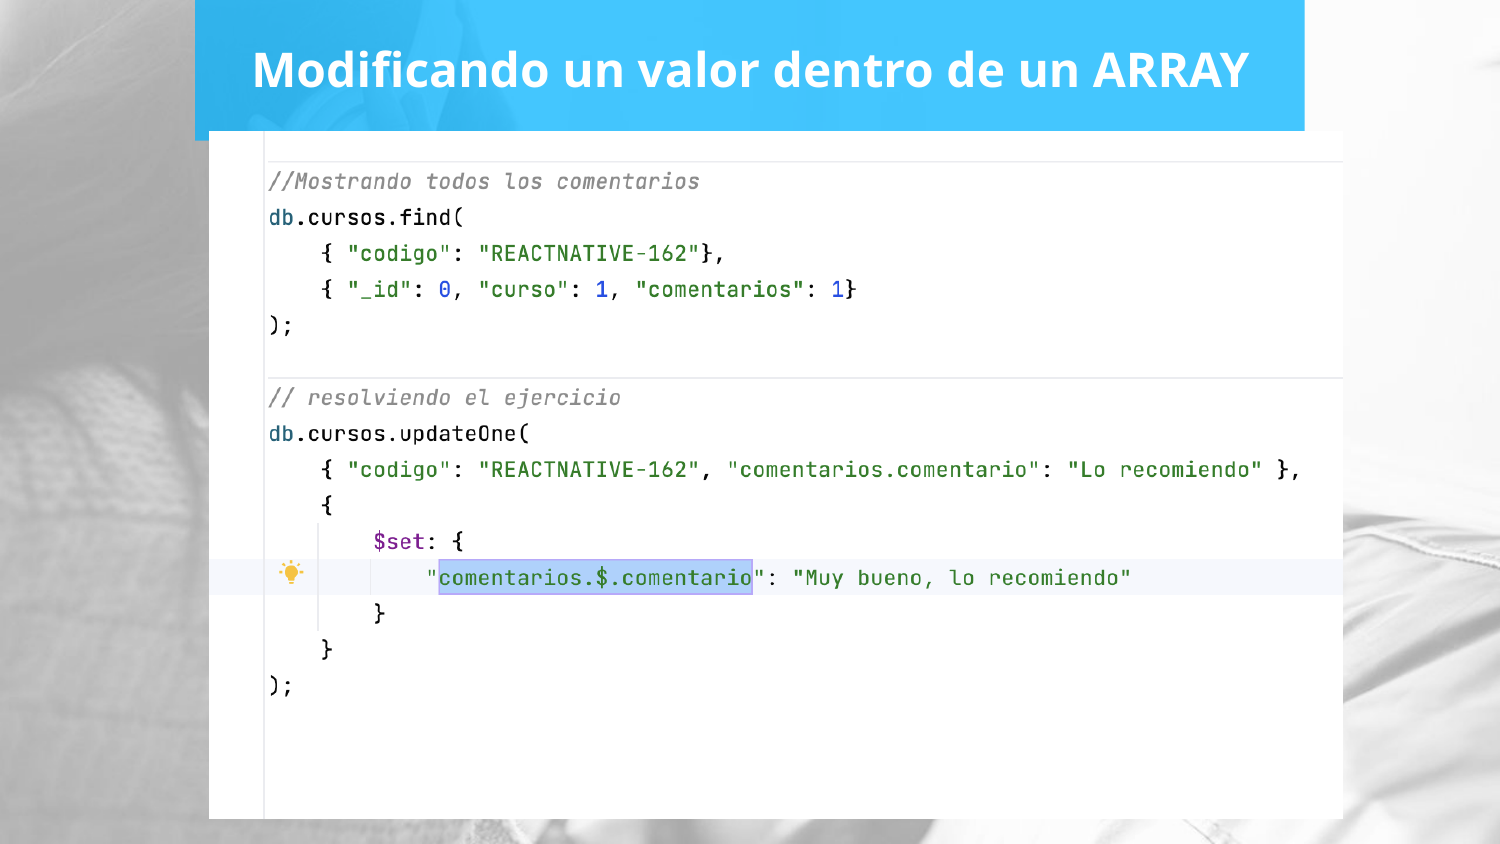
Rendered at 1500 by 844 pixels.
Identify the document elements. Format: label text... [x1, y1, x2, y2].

picture [195, 0, 1343, 820]
title Modificando un valor dentro de un ARRAY [226, 24, 1276, 108]
